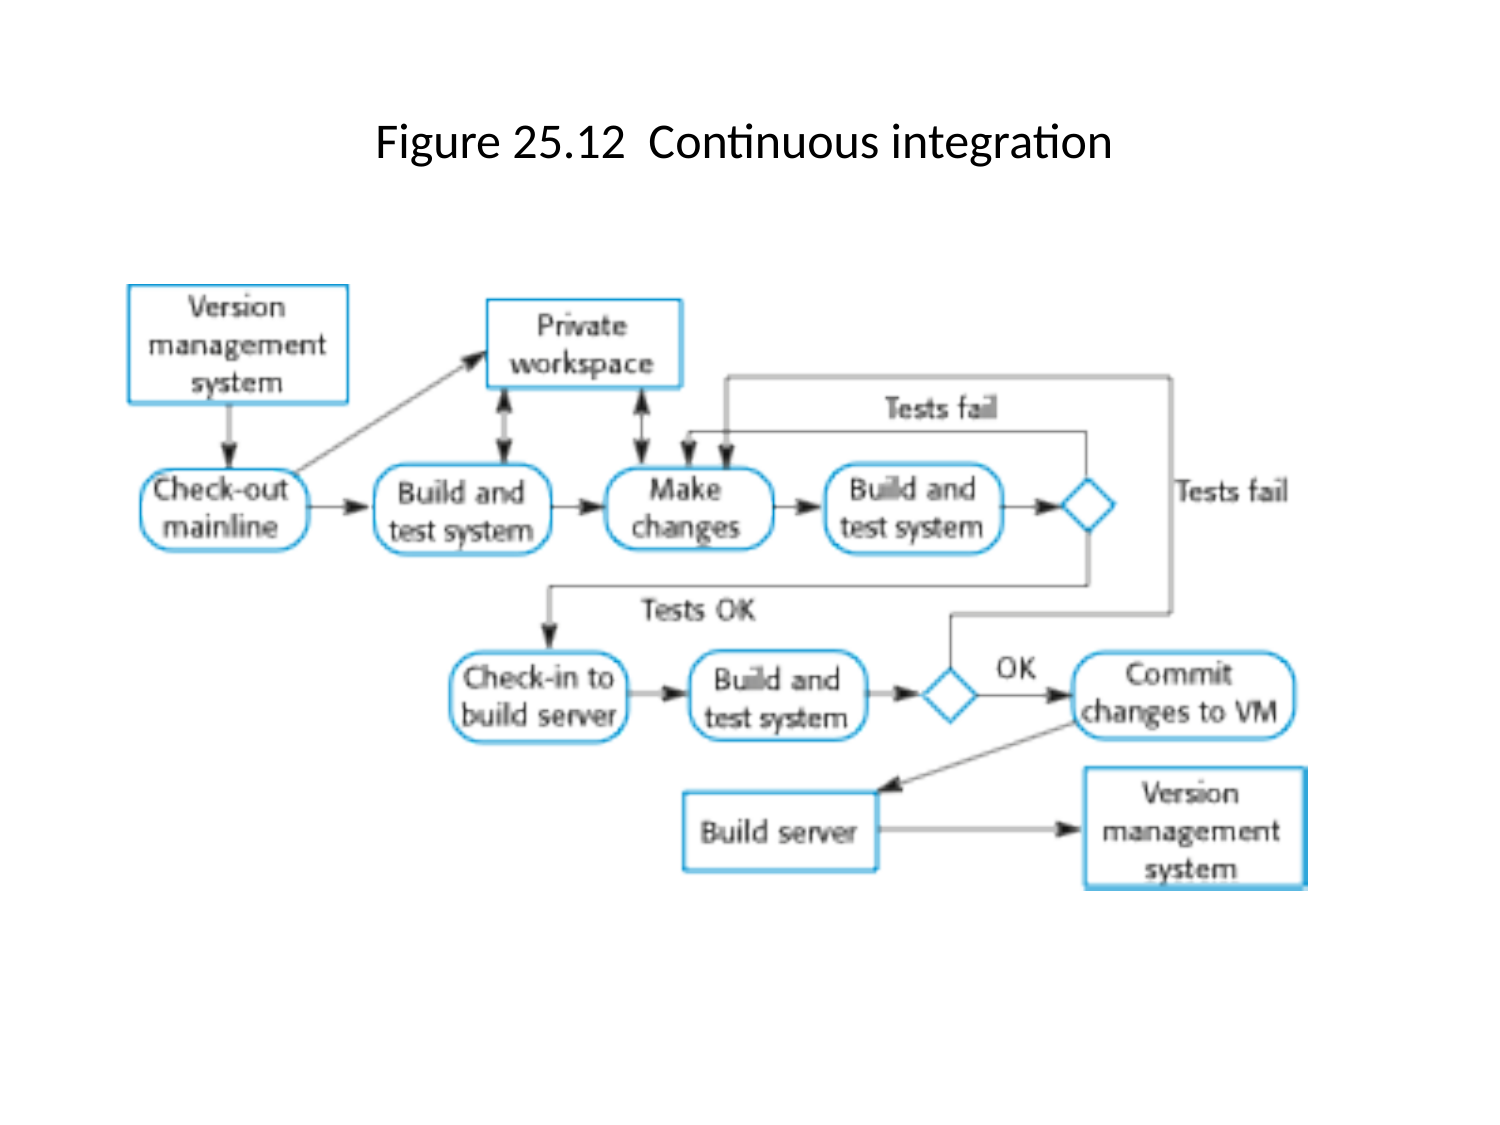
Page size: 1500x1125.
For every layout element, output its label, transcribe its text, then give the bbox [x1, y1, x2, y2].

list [125, 262, 1308, 913]
title Figure 25.12 Continuous integration [75, 45, 1425, 233]
